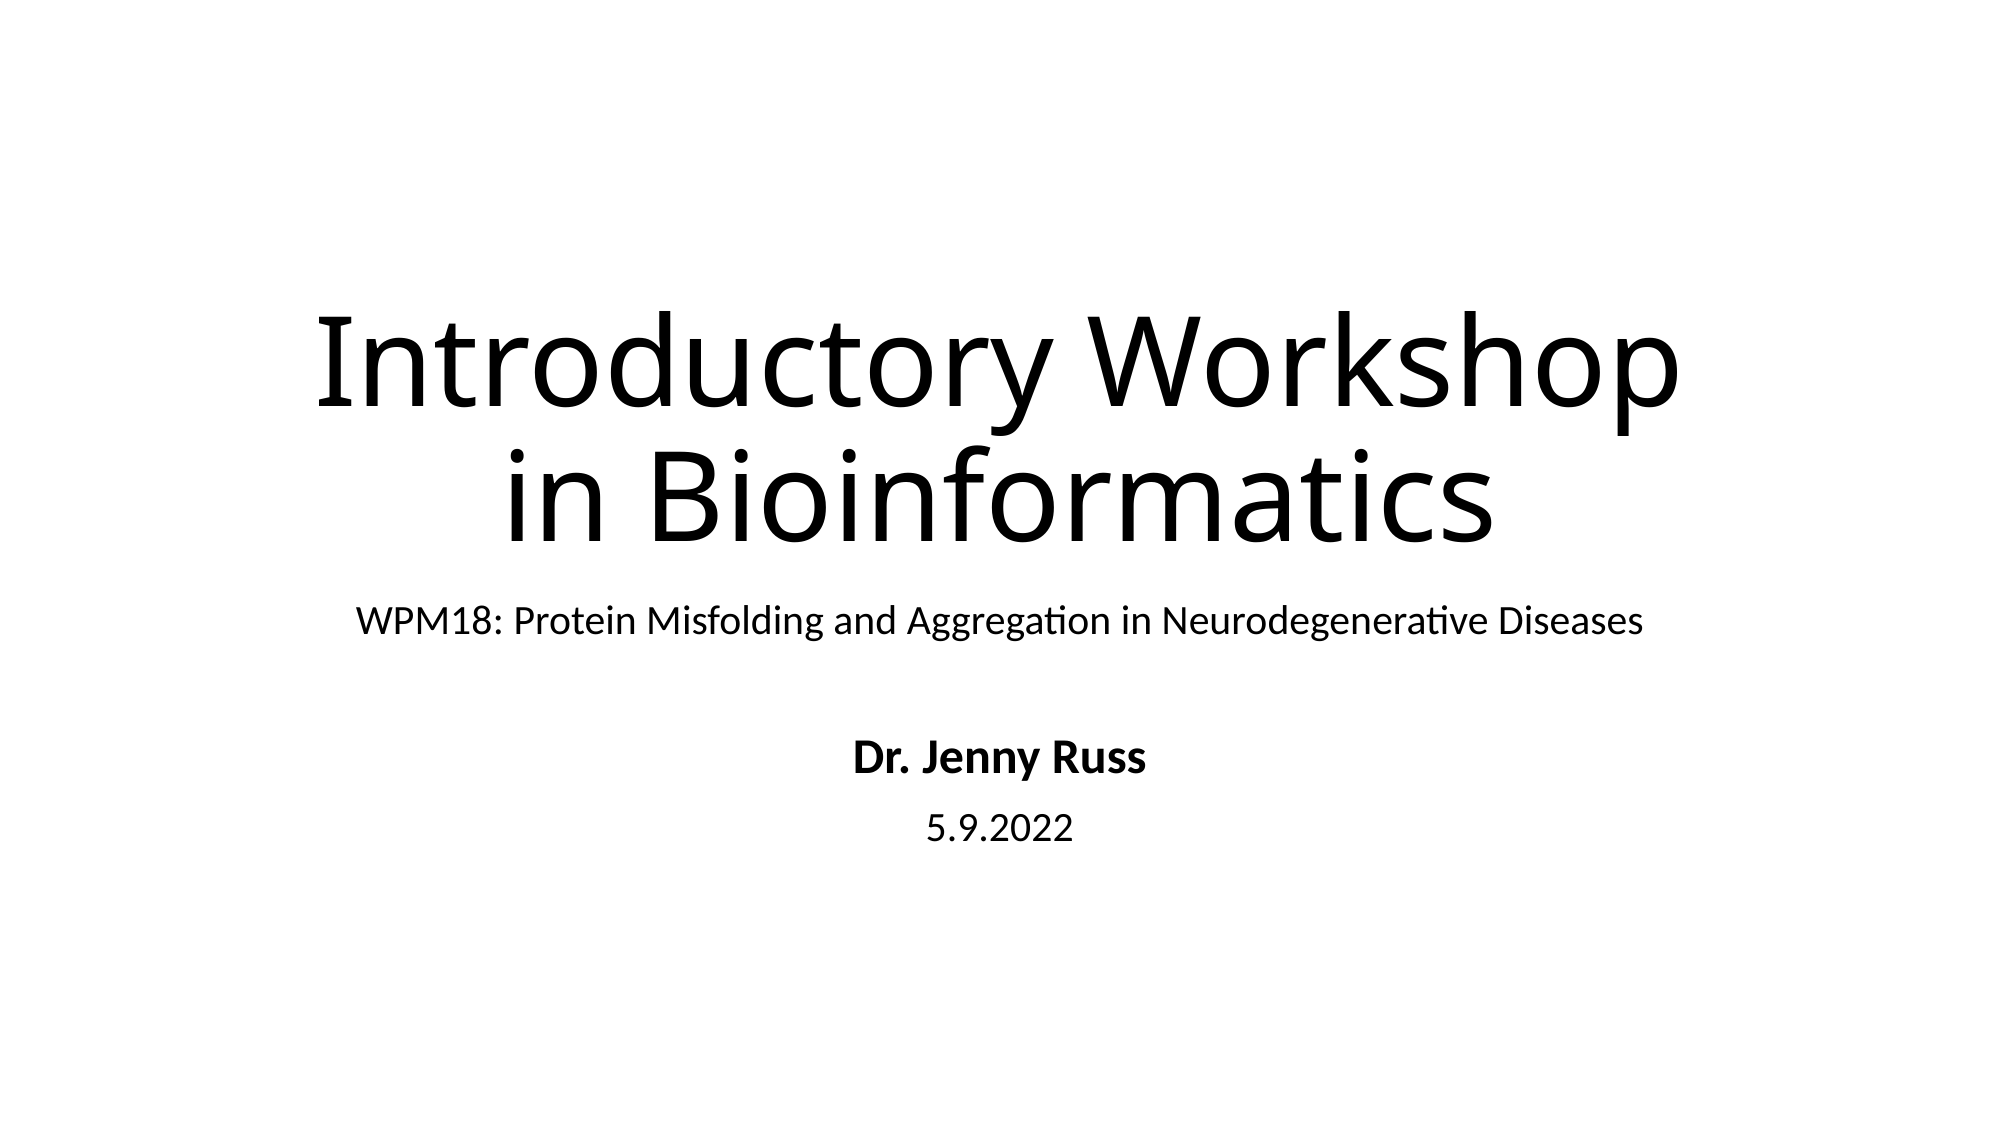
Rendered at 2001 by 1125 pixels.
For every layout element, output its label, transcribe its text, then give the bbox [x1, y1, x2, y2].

subtitle WPM18: Protein Misfolding and Aggregation in Neurodegenerative Diseases Dr. Jenny Russ 5.9.2022 [249, 590, 1750, 863]
title Introductory Workshop in Bioinformatics [249, 184, 1750, 576]
